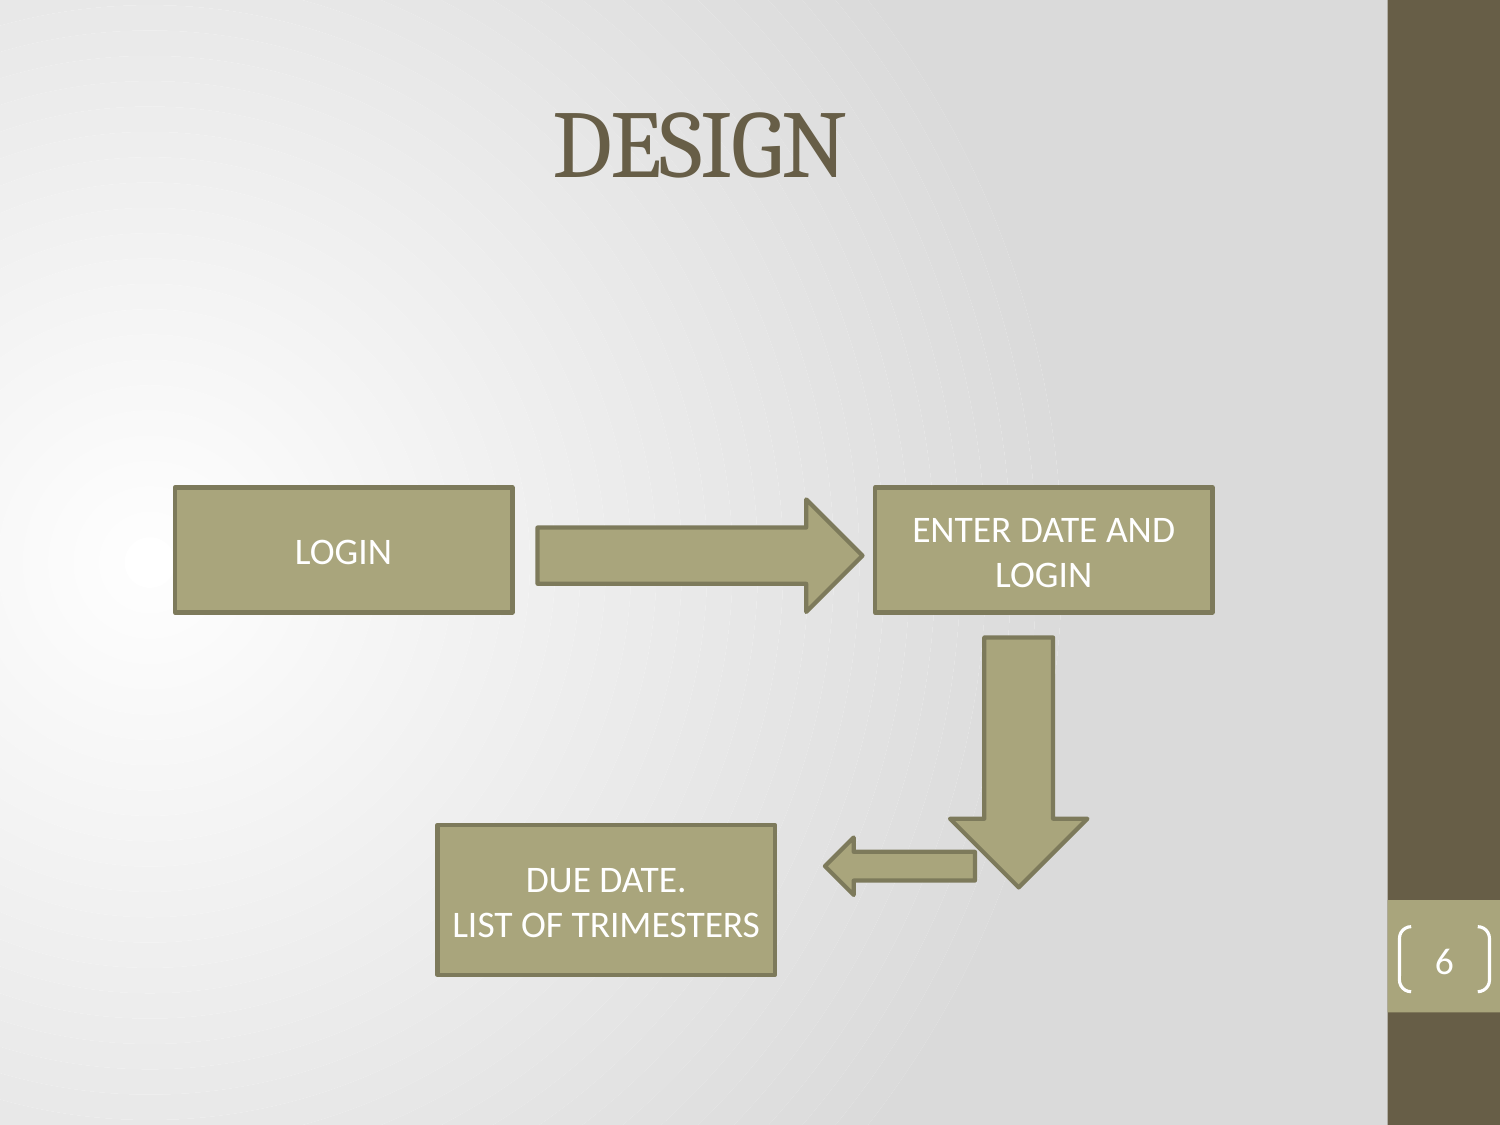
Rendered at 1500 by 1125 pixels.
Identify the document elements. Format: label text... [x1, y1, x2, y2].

text_box DUE DATE. LIST OF TRIMESTERS [435, 823, 777, 977]
text_box ENTER DATE AND LOGIN [873, 485, 1215, 615]
title DESIGN [75, 45, 1325, 233]
text_box [535, 497, 865, 614]
slide_number 6 [1397, 925, 1492, 994]
text_box [822, 835, 978, 897]
list [75, 262, 1325, 1050]
text_box LOGIN [173, 485, 515, 615]
text_box [948, 635, 1090, 890]
